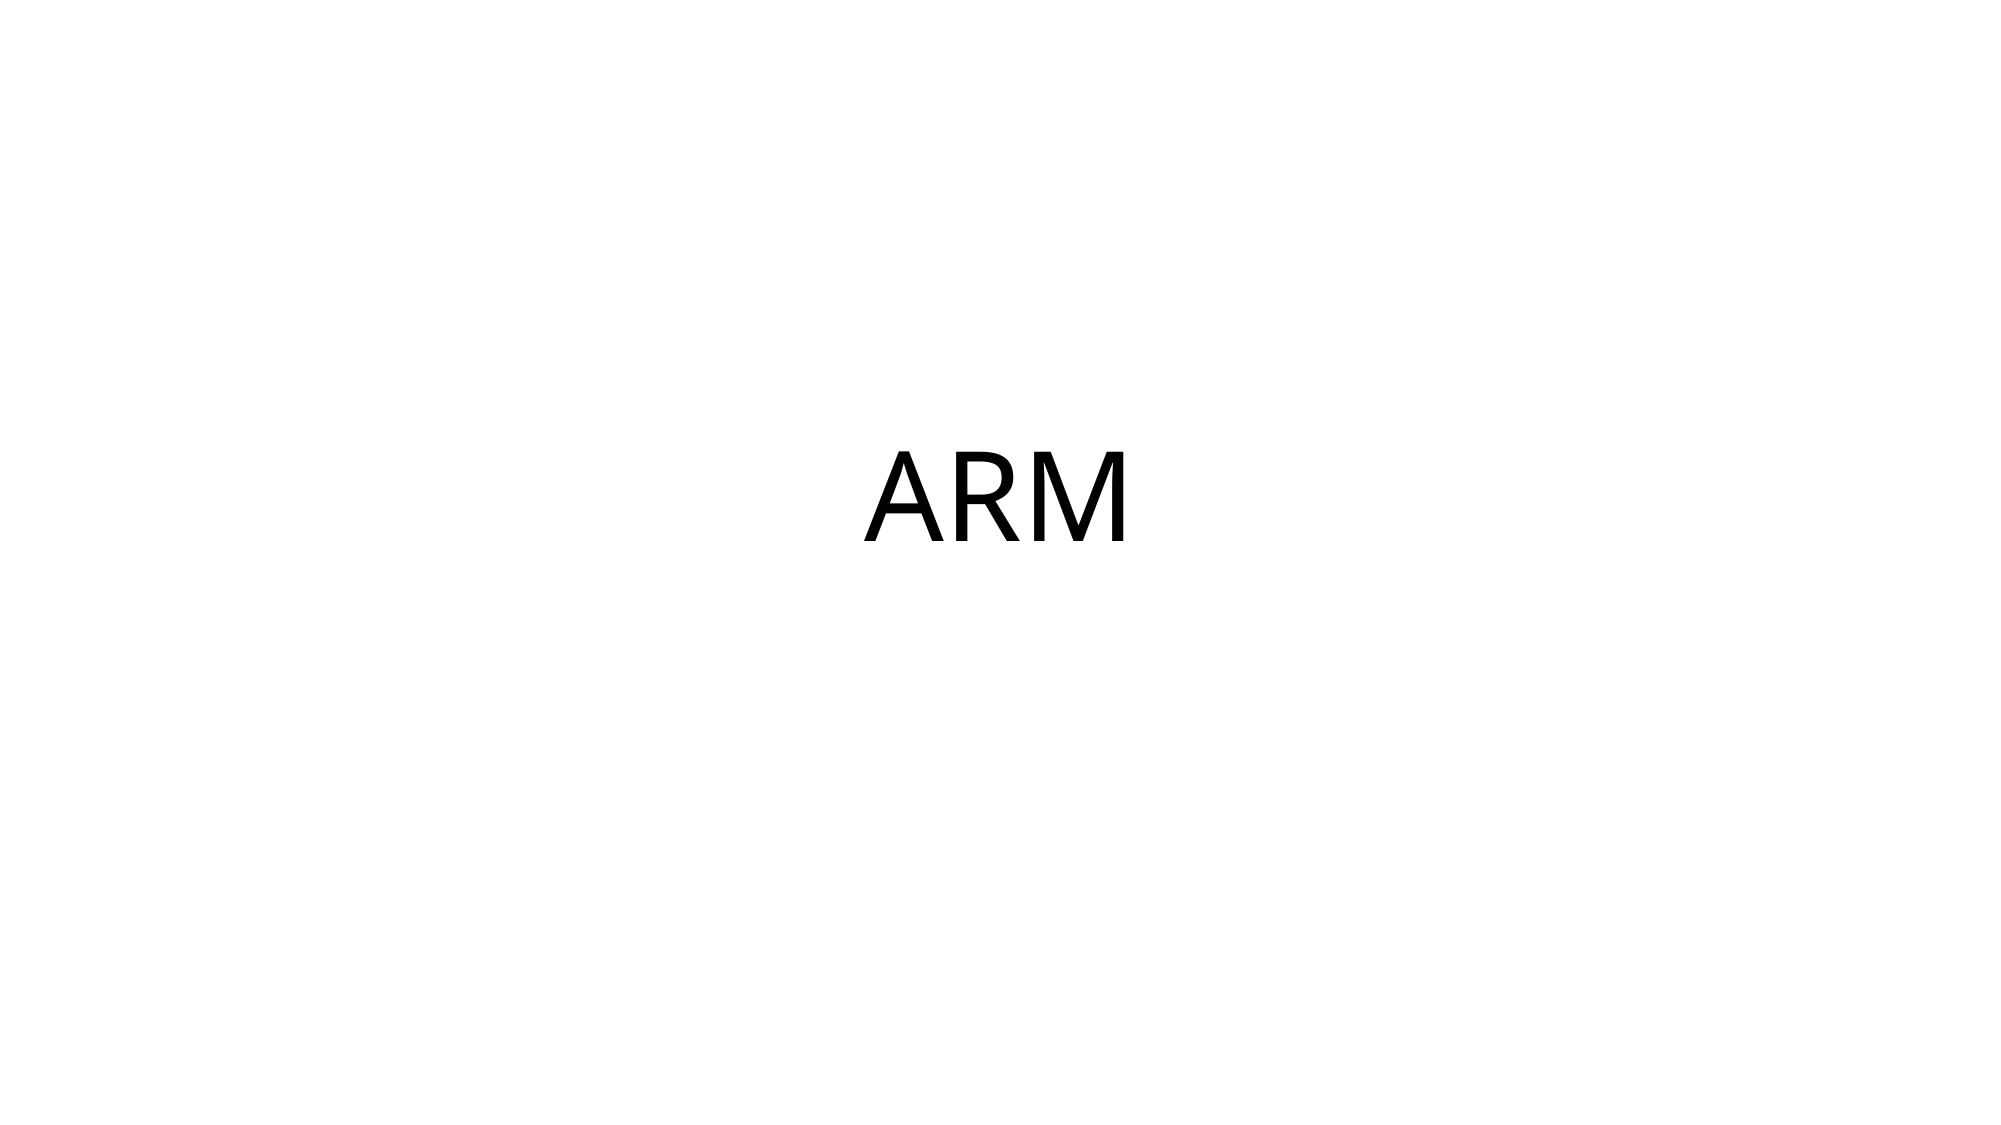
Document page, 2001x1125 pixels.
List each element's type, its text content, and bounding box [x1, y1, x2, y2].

title ARM [249, 184, 1750, 576]
